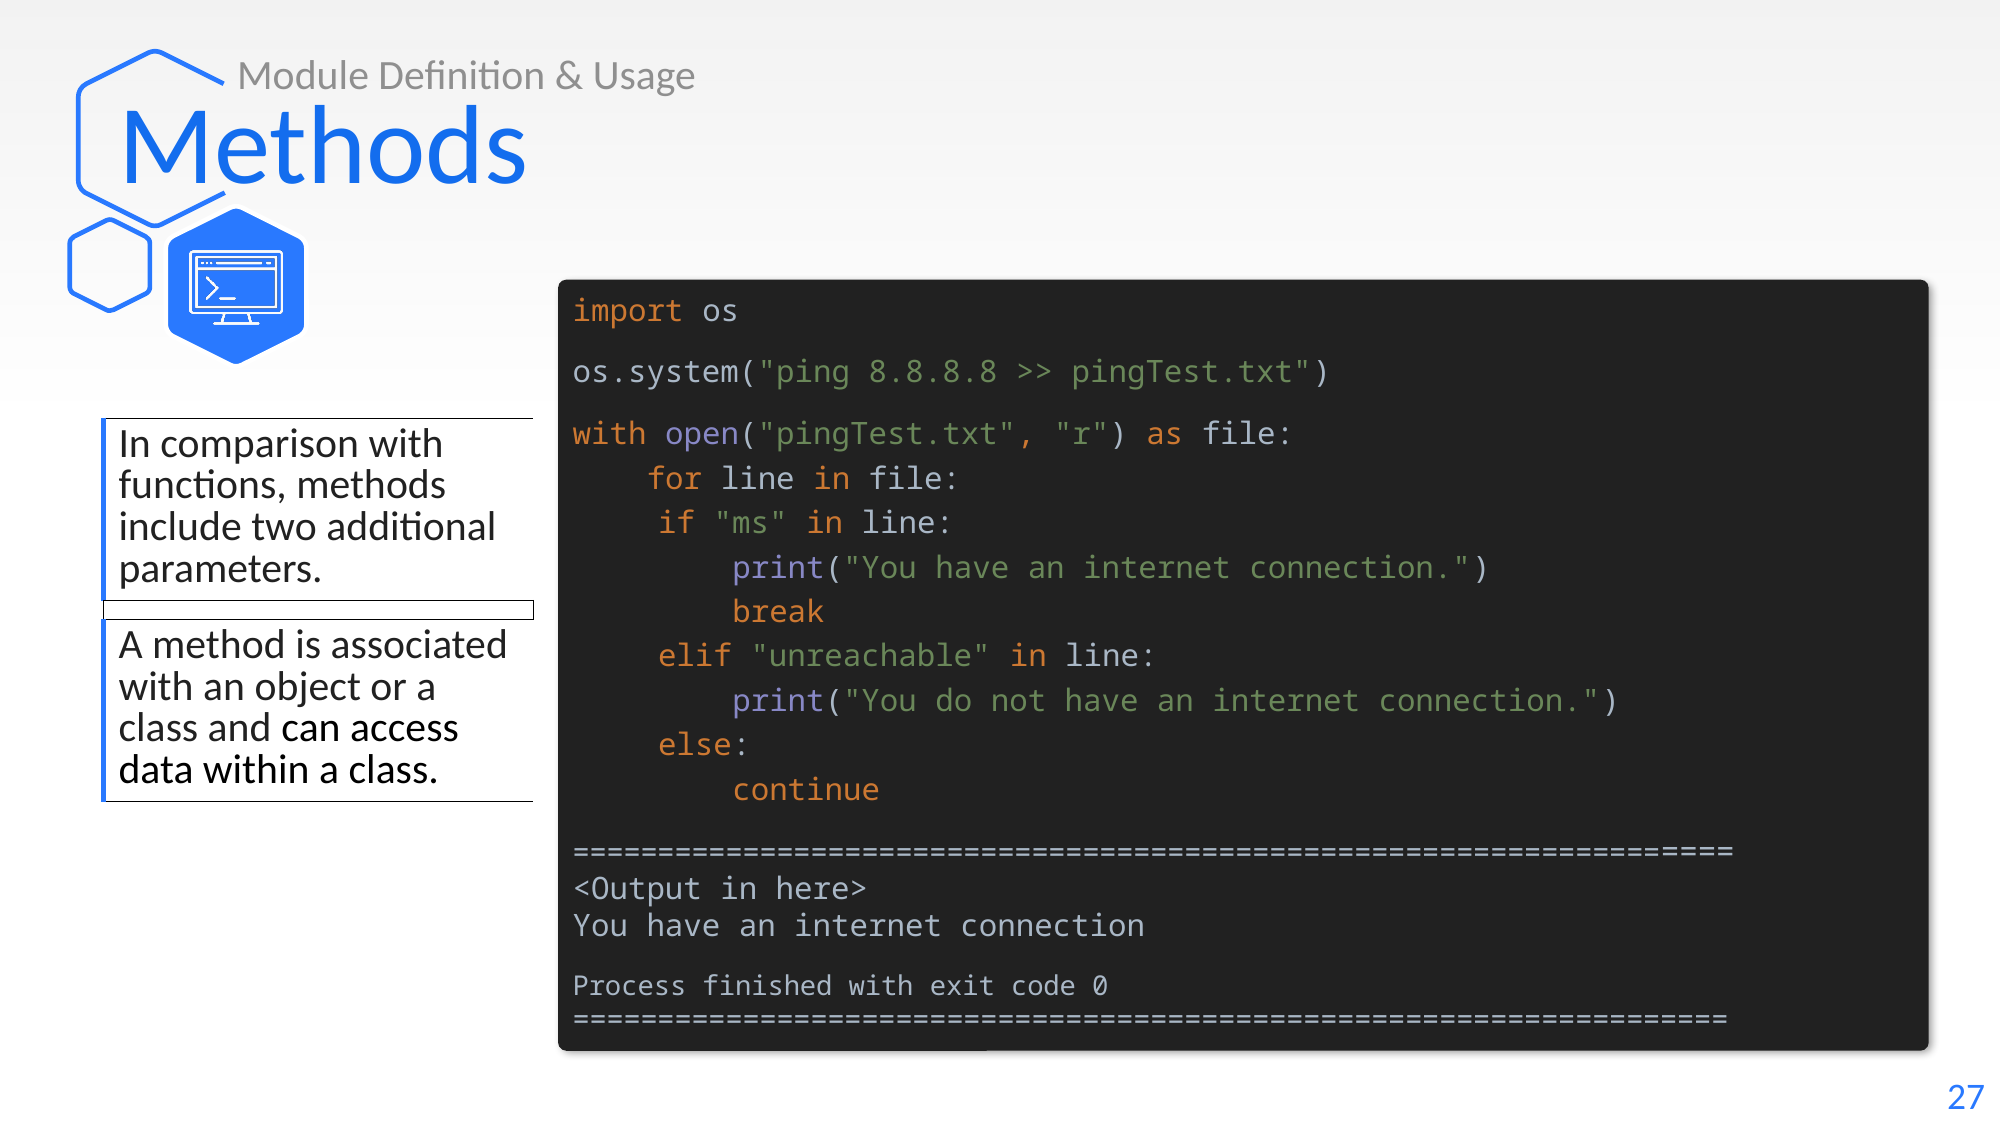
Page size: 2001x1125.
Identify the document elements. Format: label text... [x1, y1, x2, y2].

table_cell [104, 601, 533, 619]
picture [189, 240, 283, 334]
title Methods [103, 48, 1827, 229]
table_header In comparison with functions, methods include two additional parameters. [106, 419, 533, 600]
list import os os.system("ping 8.8.8.8 >> pingTest.txt") with open("pingTest.txt", "r") as file: for line in file: if "ms" in line: print("You have an internet connection.") break elif "unreachable" in line: print("You do not have an internet connection.") else: continue ==================================================================== <Output in here> You have an internet connection Process finished with exit code 0 ==================================================================== [557, 282, 1929, 1054]
list Module Definition & Usage [222, 40, 890, 95]
table_cell A method is associated with an object or a class and can access data within a class. [106, 620, 533, 801]
